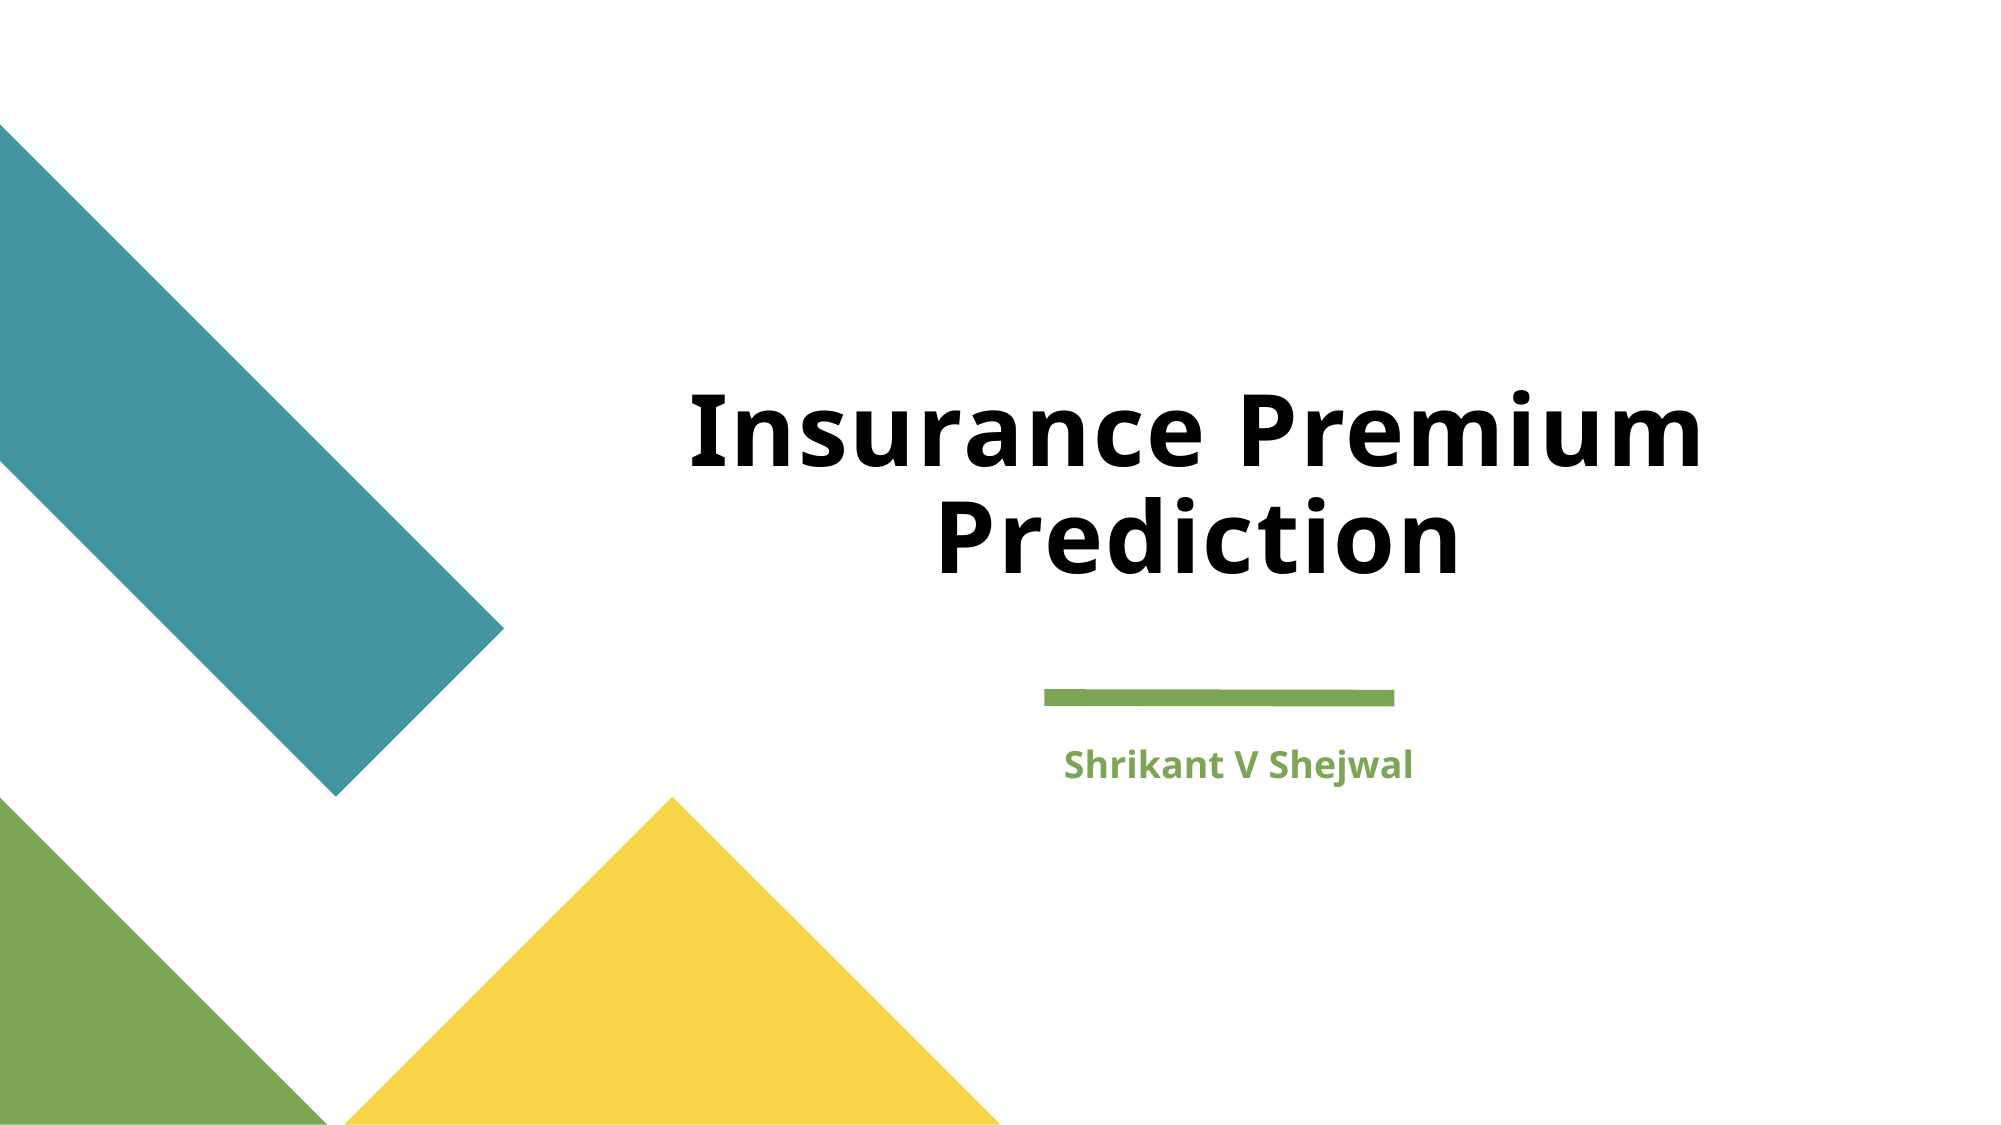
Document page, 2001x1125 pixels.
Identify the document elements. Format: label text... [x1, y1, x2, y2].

list Shrikant V Shejwal [1044, 746, 1946, 903]
title Insurance Premium Prediction [592, 347, 1807, 596]
